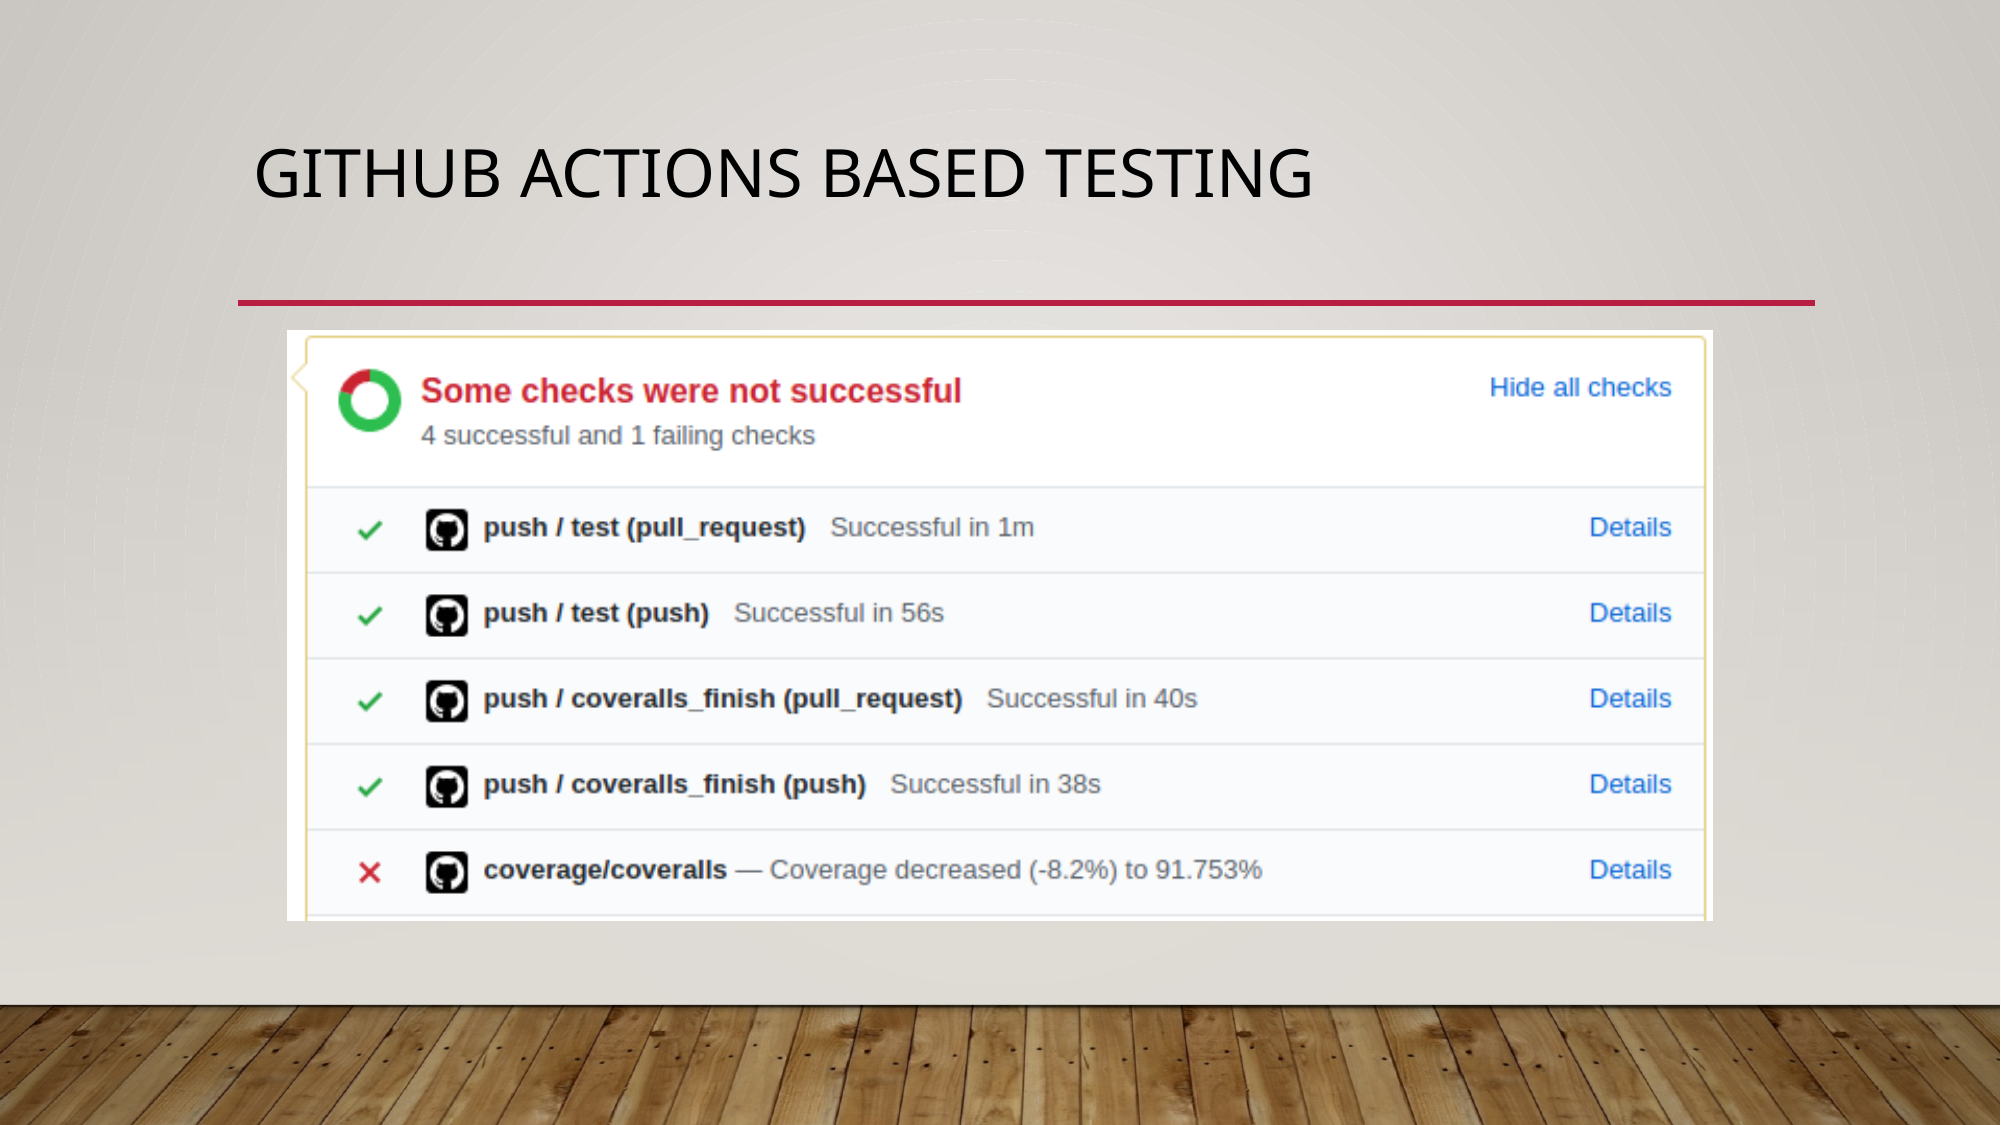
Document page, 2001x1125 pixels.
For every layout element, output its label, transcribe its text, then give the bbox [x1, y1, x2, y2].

picture [0, 1005, 2000, 1125]
picture [287, 330, 1713, 921]
title Github Actions Based Testing [238, 131, 1814, 305]
